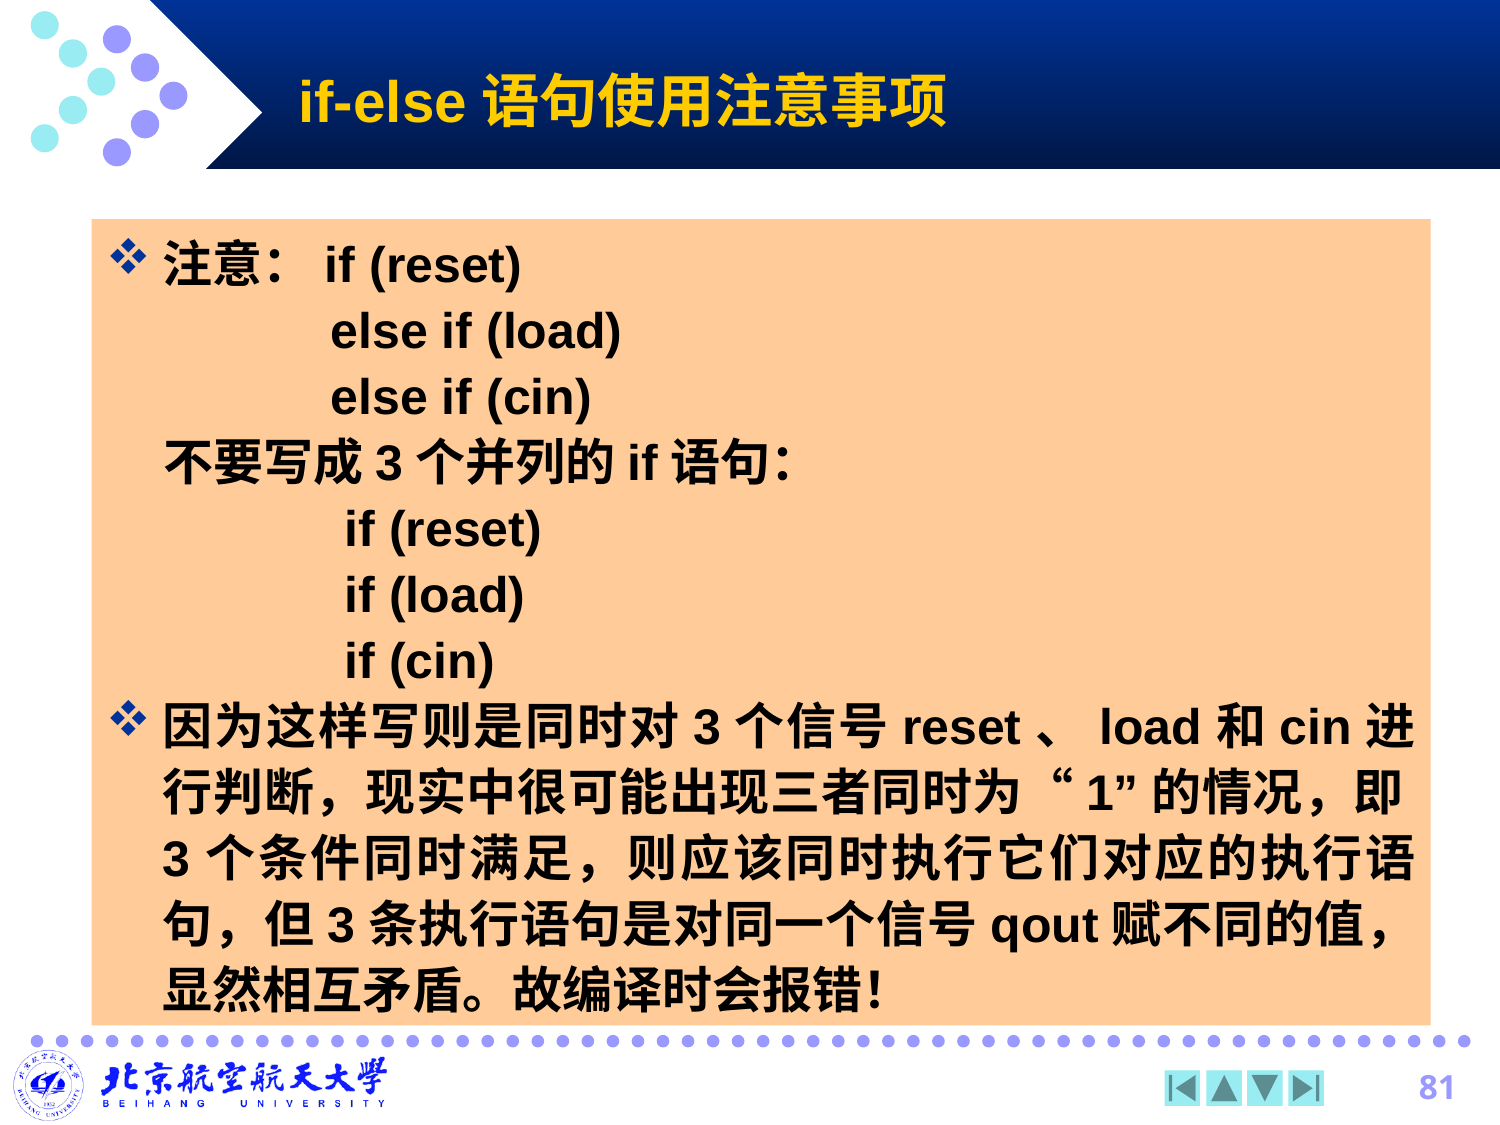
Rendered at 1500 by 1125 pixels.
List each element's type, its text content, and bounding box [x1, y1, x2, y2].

slide_number 81 [1328, 1058, 1473, 1109]
picture [13, 1047, 387, 1125]
list 注意：if (reset) else if (load) else if (cin) 不要写成3个并列的if语句： if (reset) if (load) if (cin) 因为这样写则是同时对3个信号reset、load和cin进行判断，现实中很可能出现三者同时为“1”的情况，即3个条件同时满足，则应该同时执行它们对应的执行语句，但3条执行语句是对同一个信号qout赋不同的值，显然相互矛盾。故编译时会报错！ [91, 219, 1431, 1026]
title if-else语句使用注意事项 [283, 43, 1500, 155]
